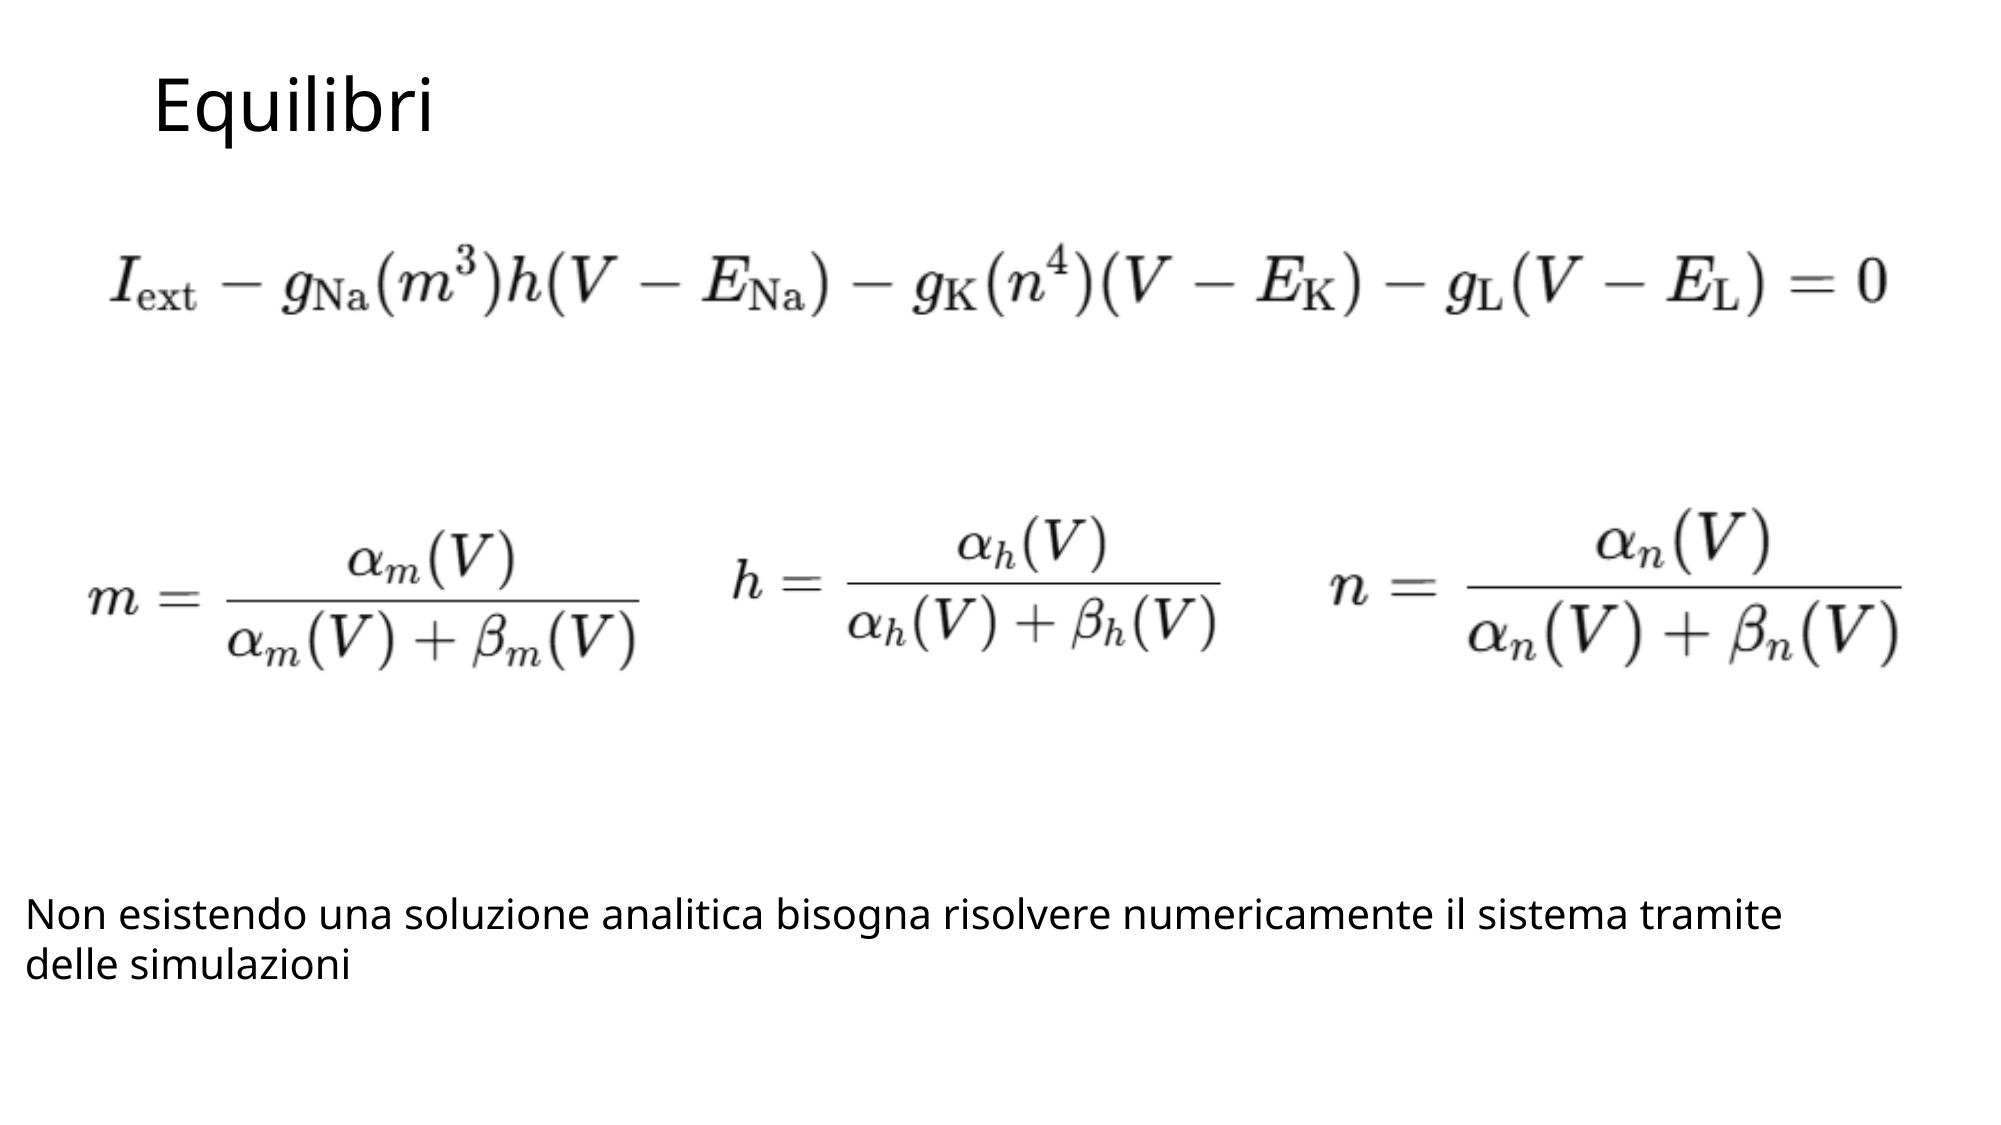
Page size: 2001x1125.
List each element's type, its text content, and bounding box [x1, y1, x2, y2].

title Equilibri [137, 59, 459, 156]
picture [79, 526, 647, 677]
text_box Non esistendo una soluzione analitica bisogna risolvere numericamente il sistema tramite delle simulazioni [9, 880, 1868, 996]
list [1315, 505, 1924, 677]
picture [87, 227, 1913, 349]
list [731, 509, 1231, 661]
